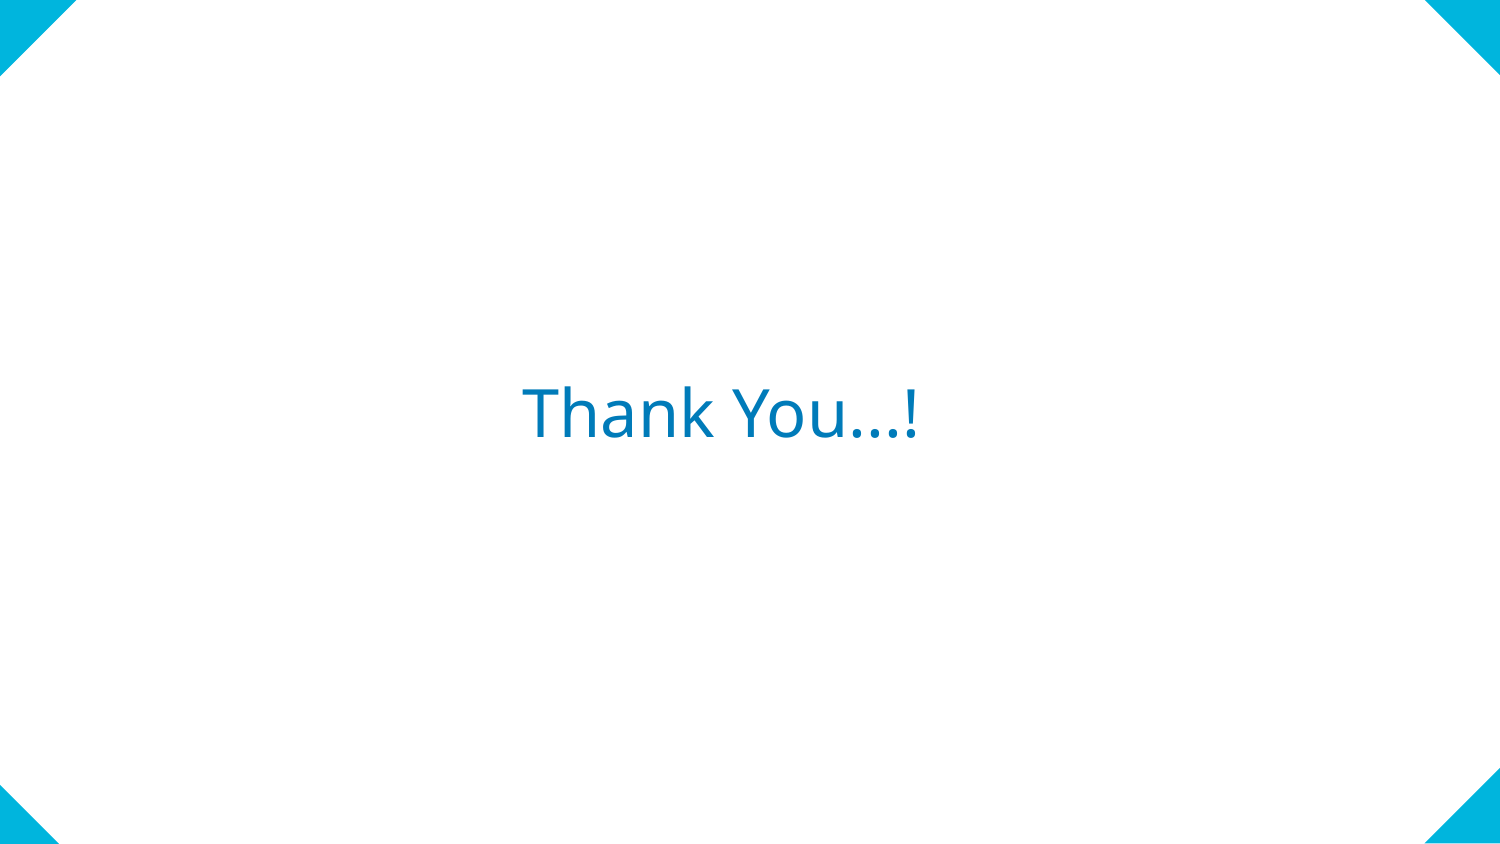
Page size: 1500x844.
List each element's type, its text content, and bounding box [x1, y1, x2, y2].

text_box Thank You...! [507, 363, 1110, 532]
